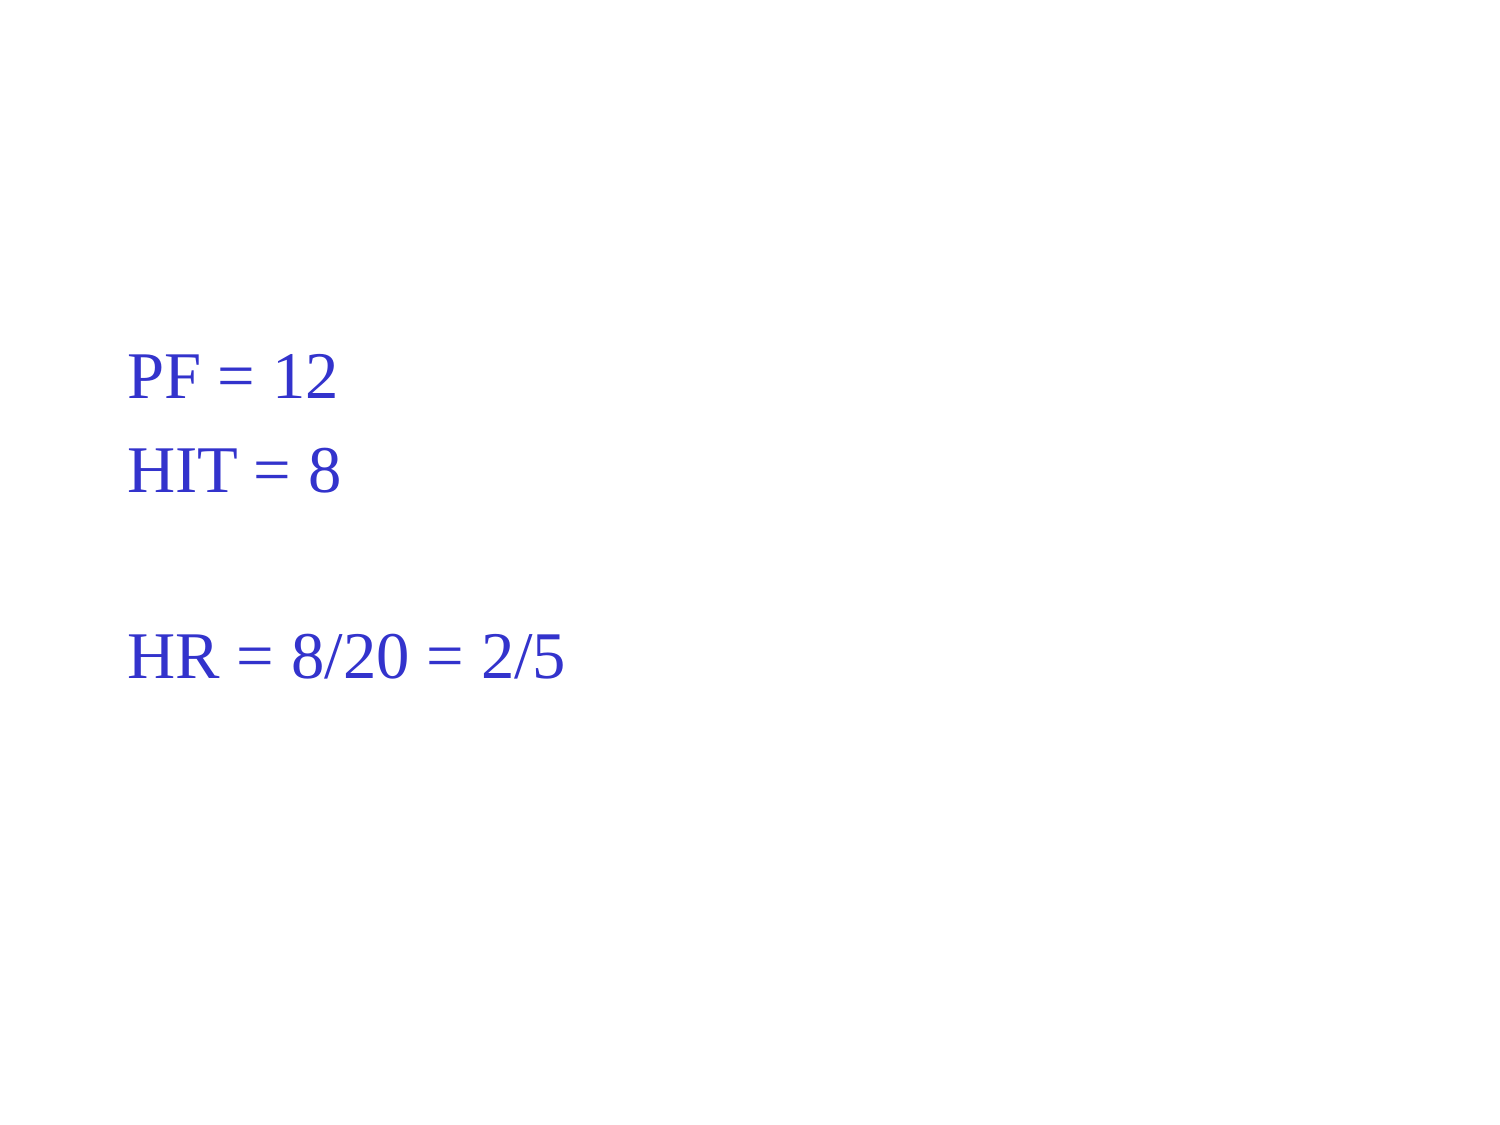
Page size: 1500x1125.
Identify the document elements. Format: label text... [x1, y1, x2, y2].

list PF = 12 HIT = 8 HR = 8/20 = 2/5 [112, 324, 1388, 1001]
